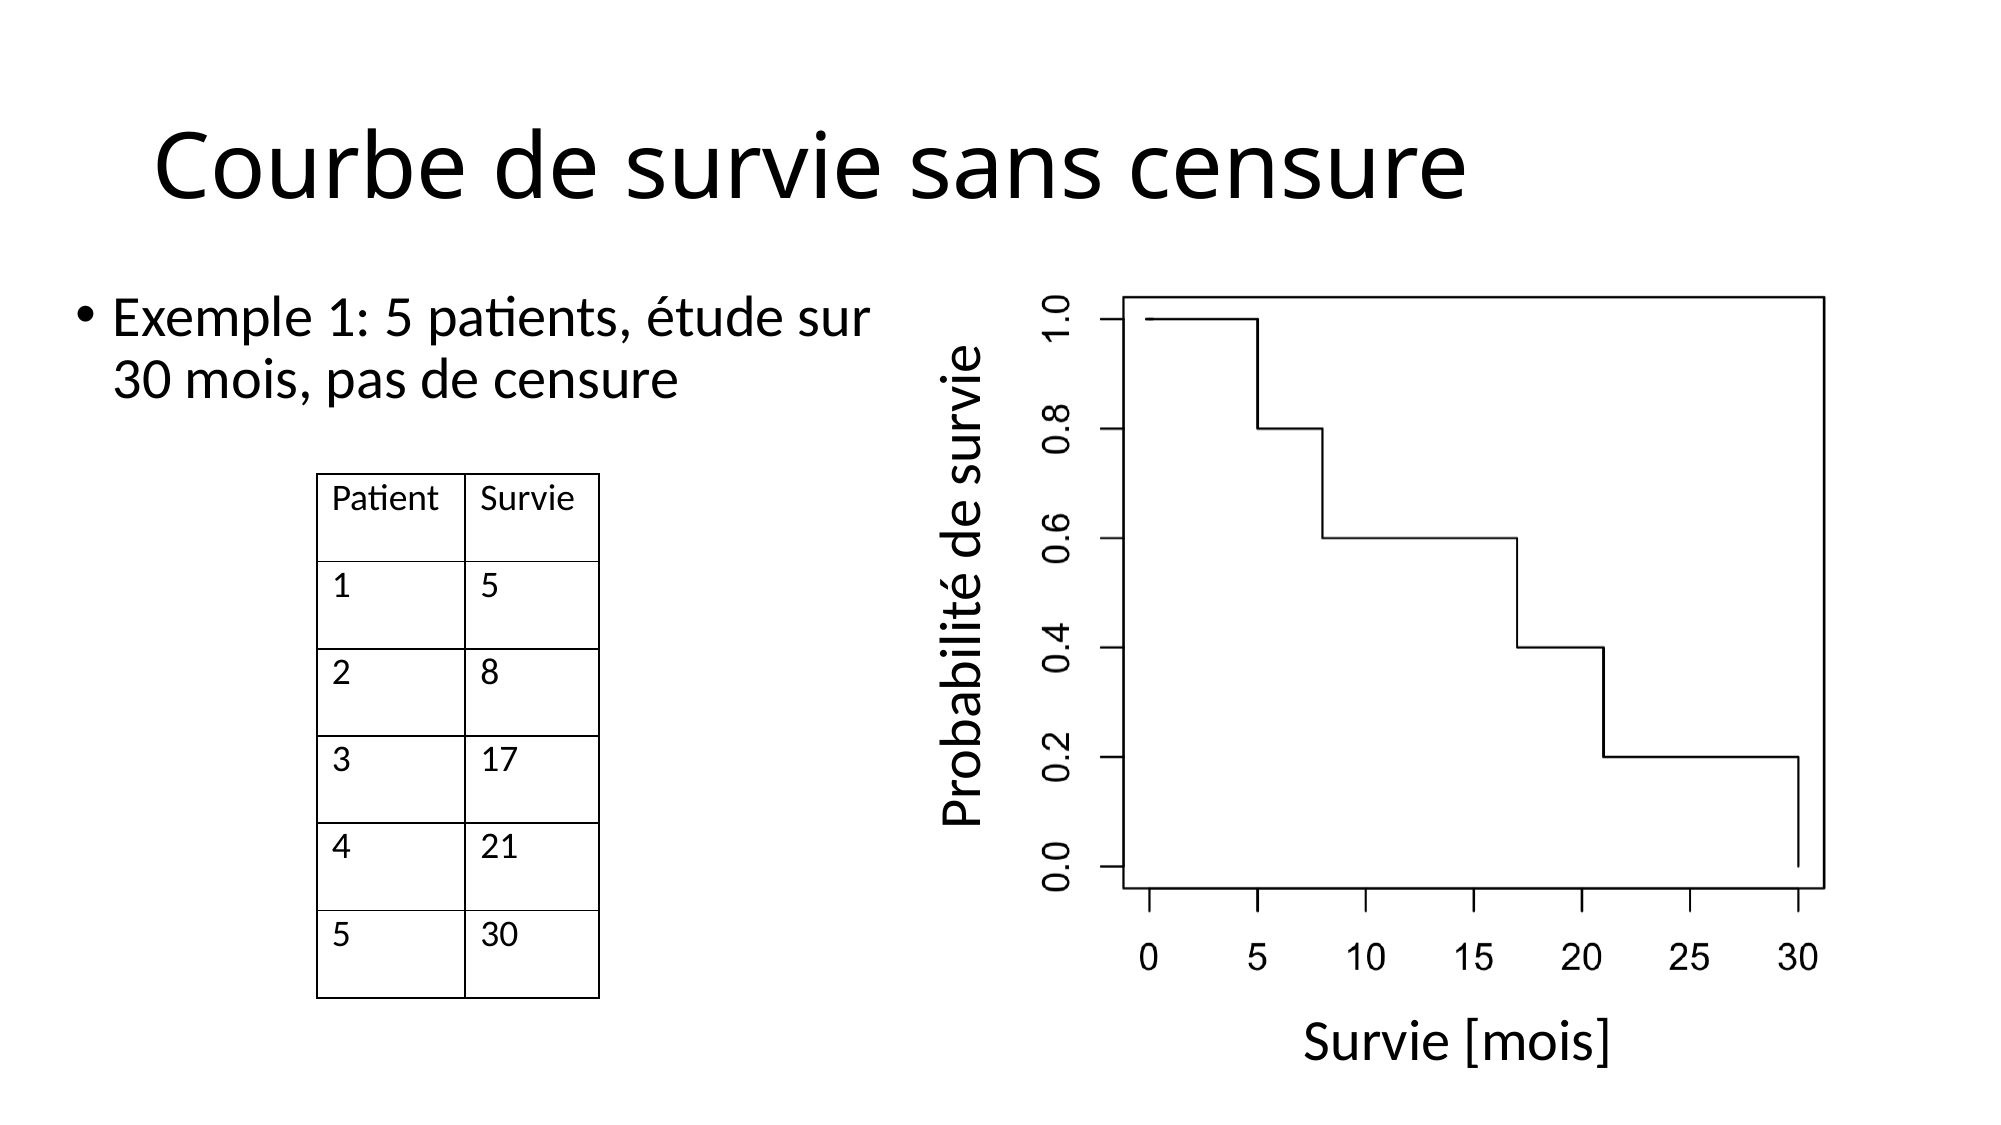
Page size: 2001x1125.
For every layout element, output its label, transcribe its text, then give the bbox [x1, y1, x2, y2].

table_cell 3 [318, 737, 464, 822]
table_header Survie [466, 475, 598, 561]
table_header Patient [318, 475, 464, 561]
table_cell 21 [466, 824, 598, 910]
title Courbe de survie sans censure [137, 59, 1863, 278]
table_cell 30 [466, 911, 598, 997]
table_cell 5 [318, 911, 464, 997]
table_cell 17 [466, 737, 598, 822]
table_cell 5 [466, 562, 598, 648]
text_box Probabilité de survie [915, 321, 983, 852]
text_box Survie [mois] [1233, 998, 1684, 1080]
table_cell 4 [318, 824, 464, 910]
table_cell 8 [466, 650, 598, 735]
picture [983, 251, 1856, 998]
table_cell 1 [318, 562, 464, 648]
table_cell 2 [318, 650, 464, 735]
list Exemple 1: 5 patients, étude sur 30 mois, pas de censure [60, 278, 933, 471]
